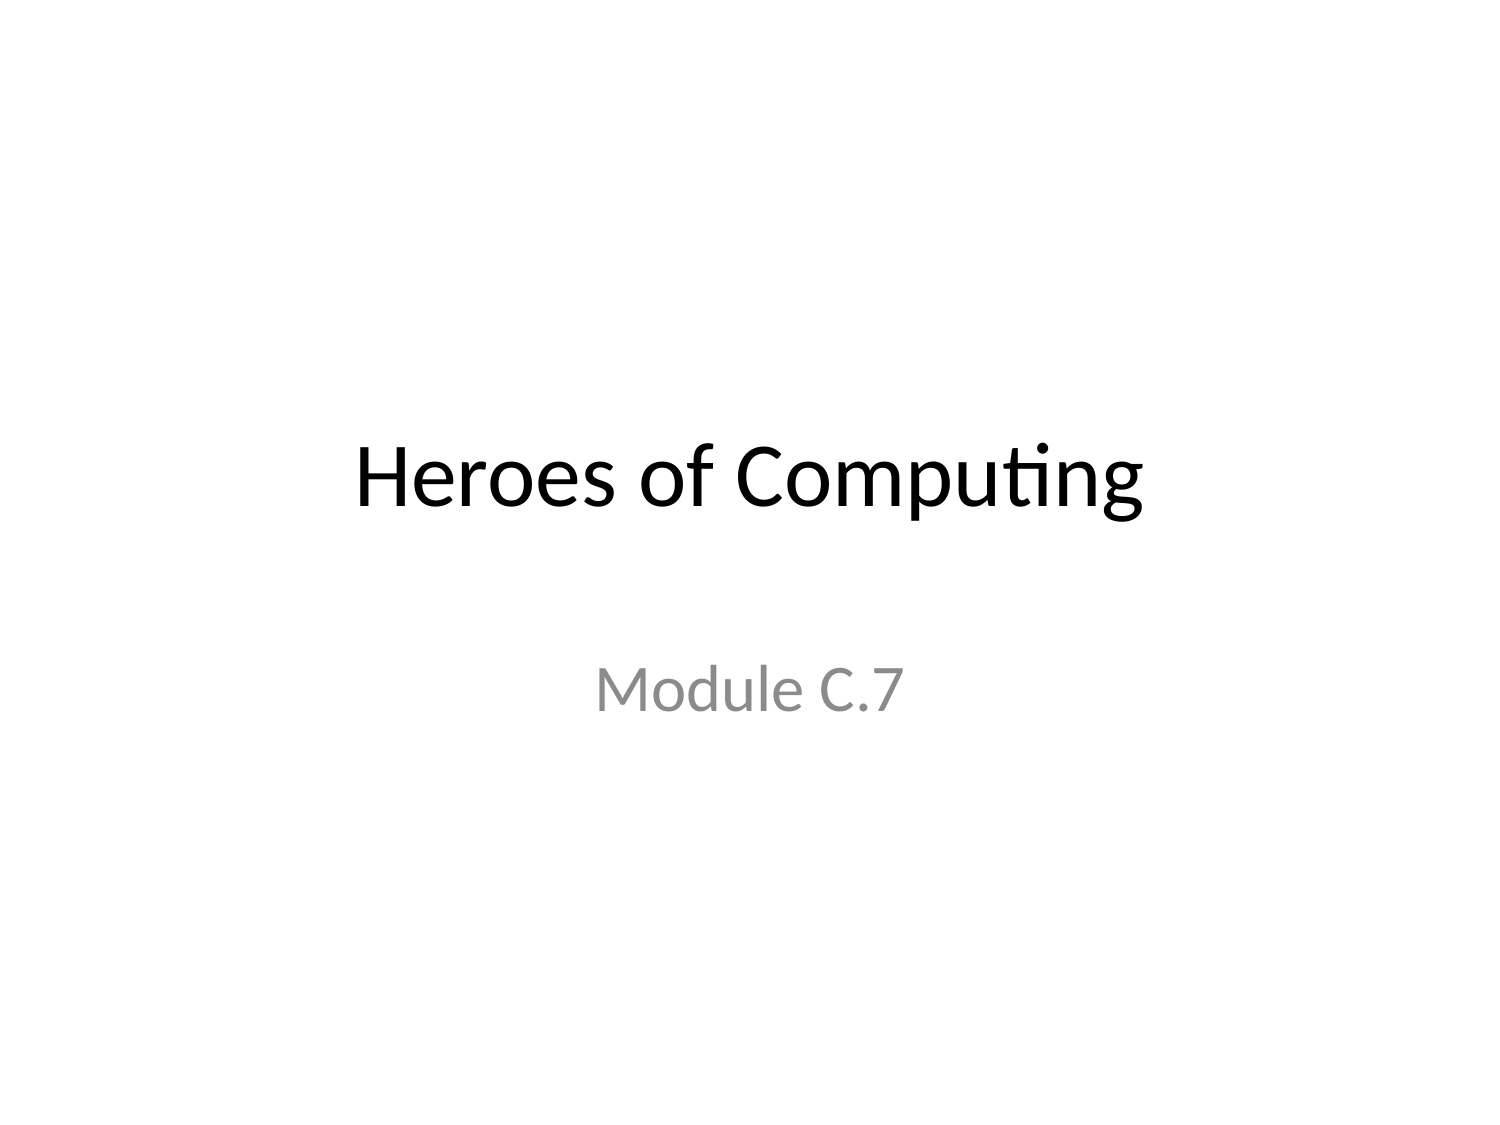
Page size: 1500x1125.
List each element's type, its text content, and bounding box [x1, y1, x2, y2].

title Heroes of Computing [112, 349, 1388, 591]
subtitle Module C.7 [225, 637, 1275, 925]
